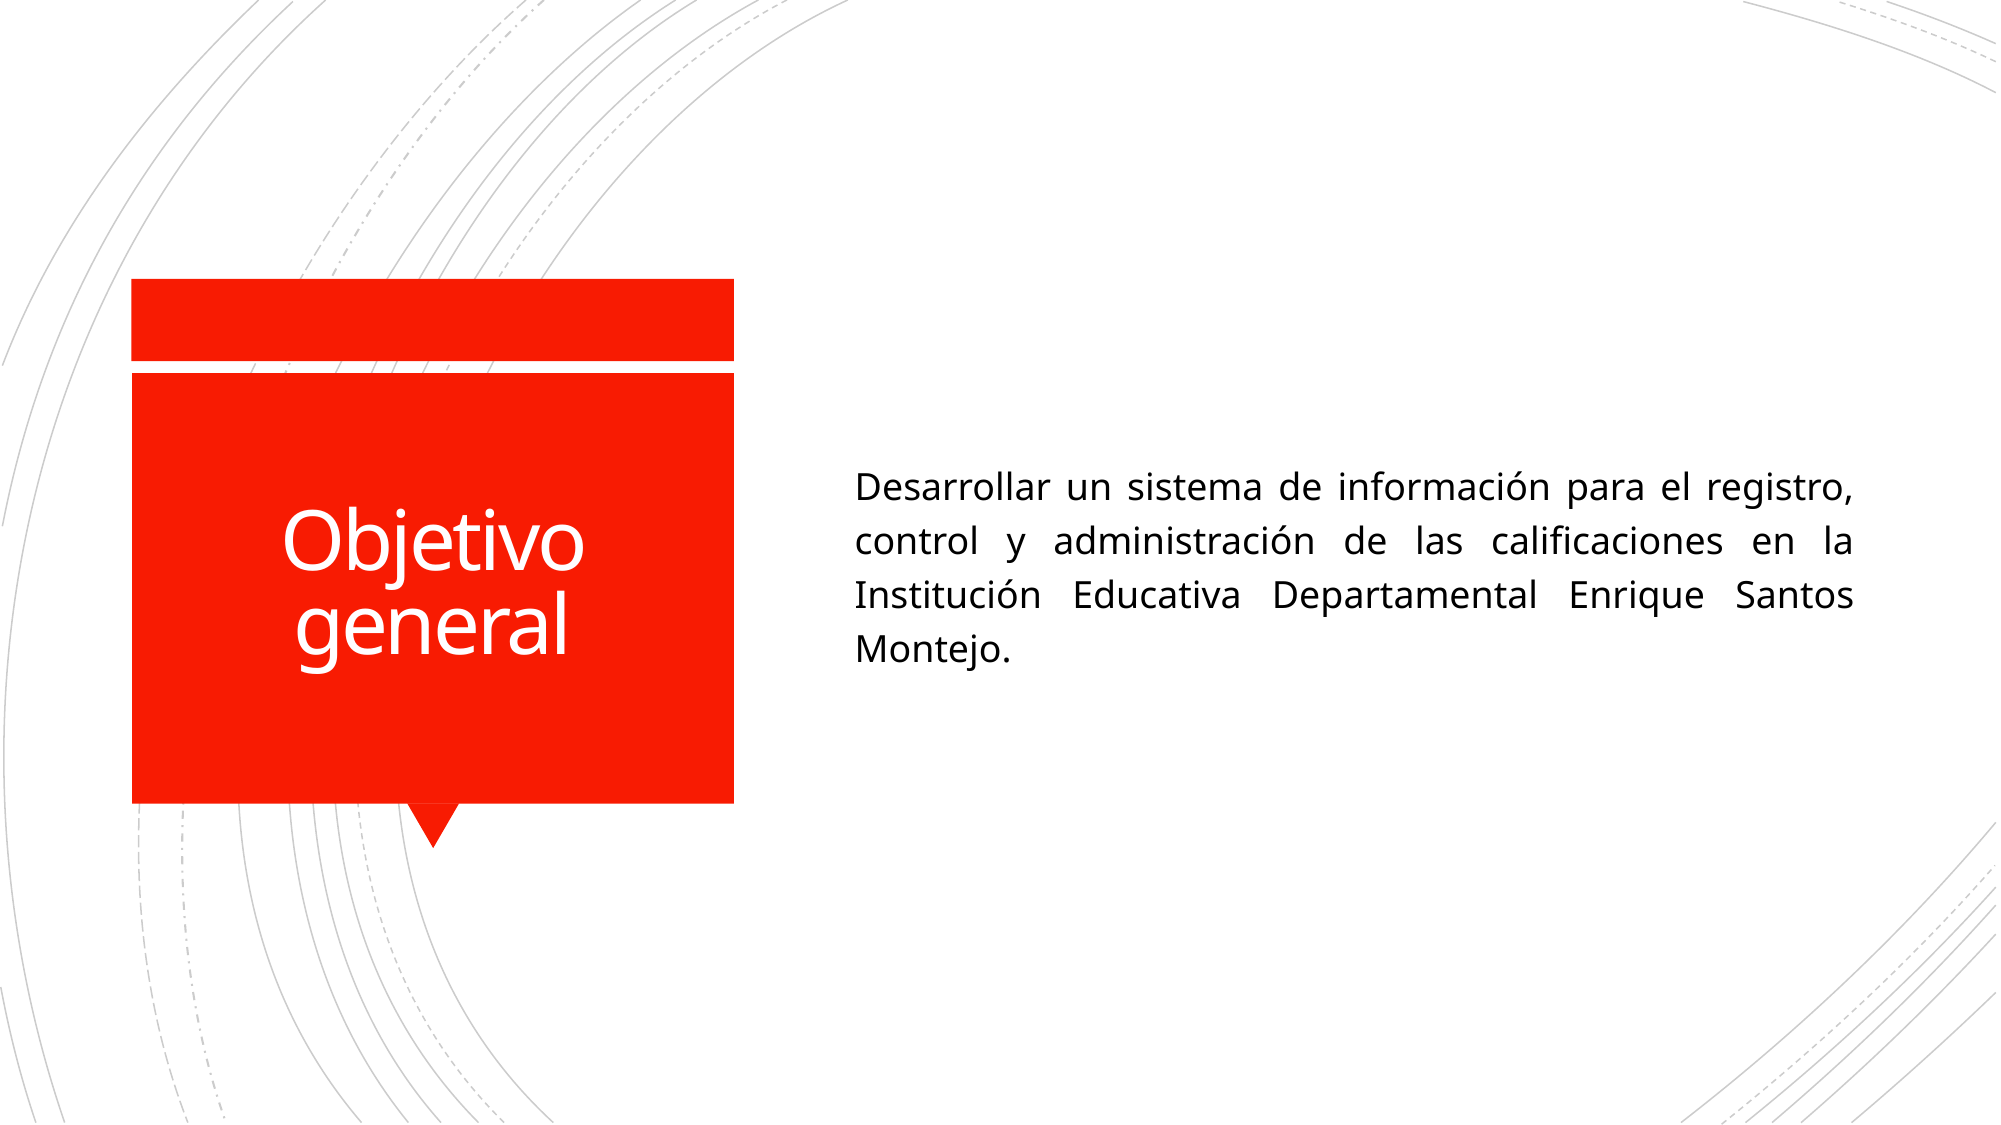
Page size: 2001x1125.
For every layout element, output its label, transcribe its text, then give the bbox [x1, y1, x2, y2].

list Desarrollar un sistema de información para el registro, control y administración de las calificaciones en la Institución Educativa Departamental Enrique Santos Montejo. [839, 131, 1871, 993]
title Objetivo general [145, 385, 720, 789]
